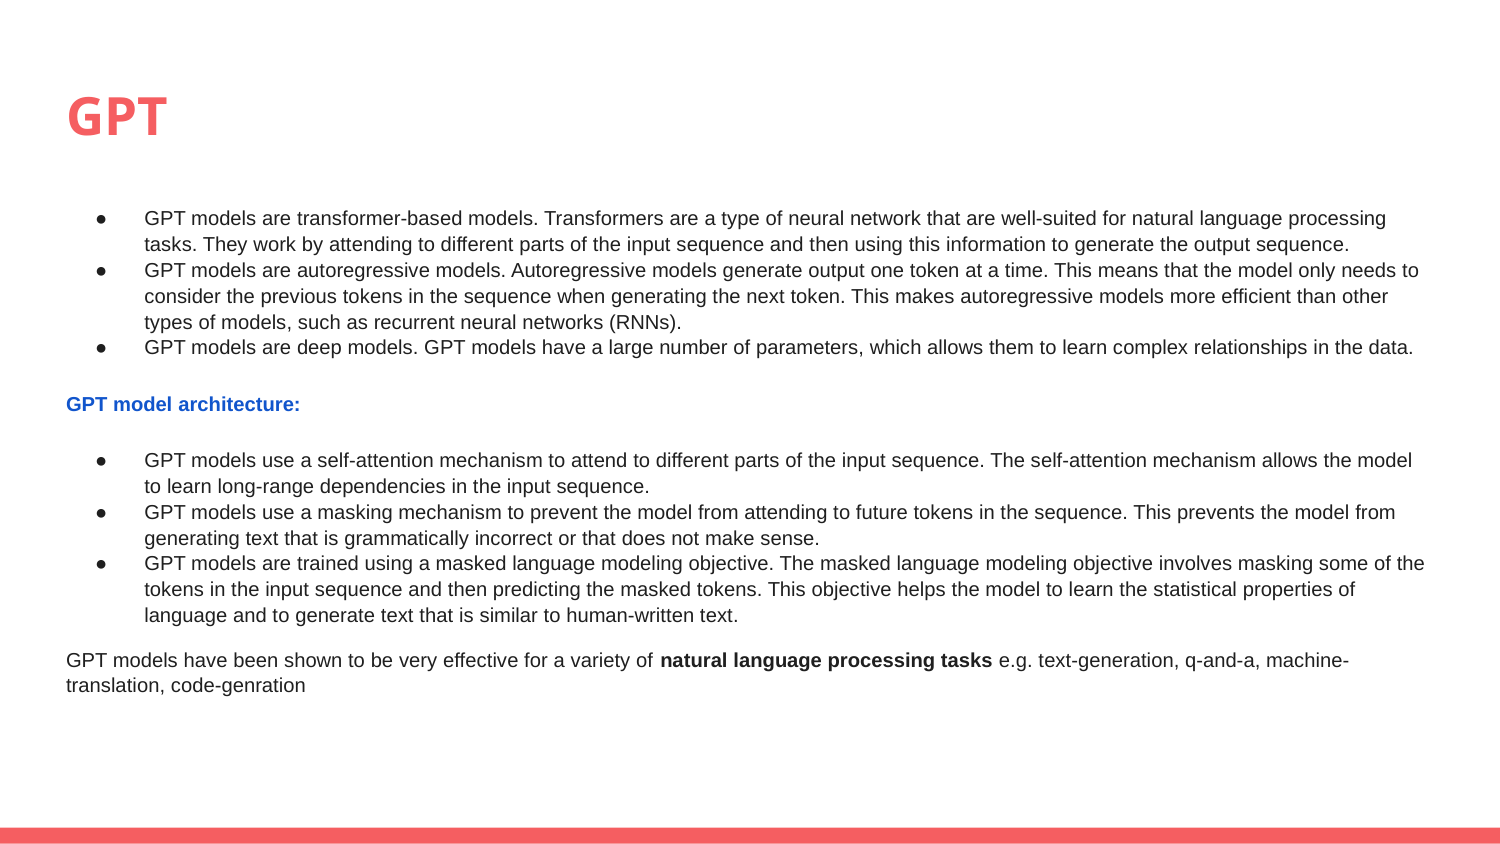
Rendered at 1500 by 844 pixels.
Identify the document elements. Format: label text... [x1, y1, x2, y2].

title GPT [51, 64, 1449, 167]
list GPT models are transformer-based models. Transformers are a type of neural network that are well-suited for natural language processing tasks. They work by attending to different parts of the input sequence and then using this information to generate the output sequence. GPT models are autoregressive models. Autoregressive models generate output one token at a time. This means that the model only needs to consider the previous tokens in the sequence when generating the next token. This makes autoregressive models more efficient than other types of models, such as recurrent neural networks (RNNs). GPT models are deep models. GPT models have a large number of parameters, which allows them to learn complex relationships in the data. GPT model architecture: GPT models use a self-attention mechanism to attend to different parts of the input sequence. The self-attention mechanism allows the model to learn long-range dependencies in the input sequence. GPT models use a masking mechanism to prevent the model from attending to future tokens in the sequence. This prevents the model from generating text that is grammatically incorrect or that does not make sense. GPT models are trained using a masked language modeling objective. The masked language modeling objective involves masking some of the tokens in the input sequence and then predicting the masked tokens. This objective helps the model to learn the statistical properties of language and to generate text that is similar to human-written text. GPT models have been shown to be very effective for a variety of natural language processing tasks e.g. text-generation, q-and-a, machine-translation, code-genration [51, 189, 1449, 750]
